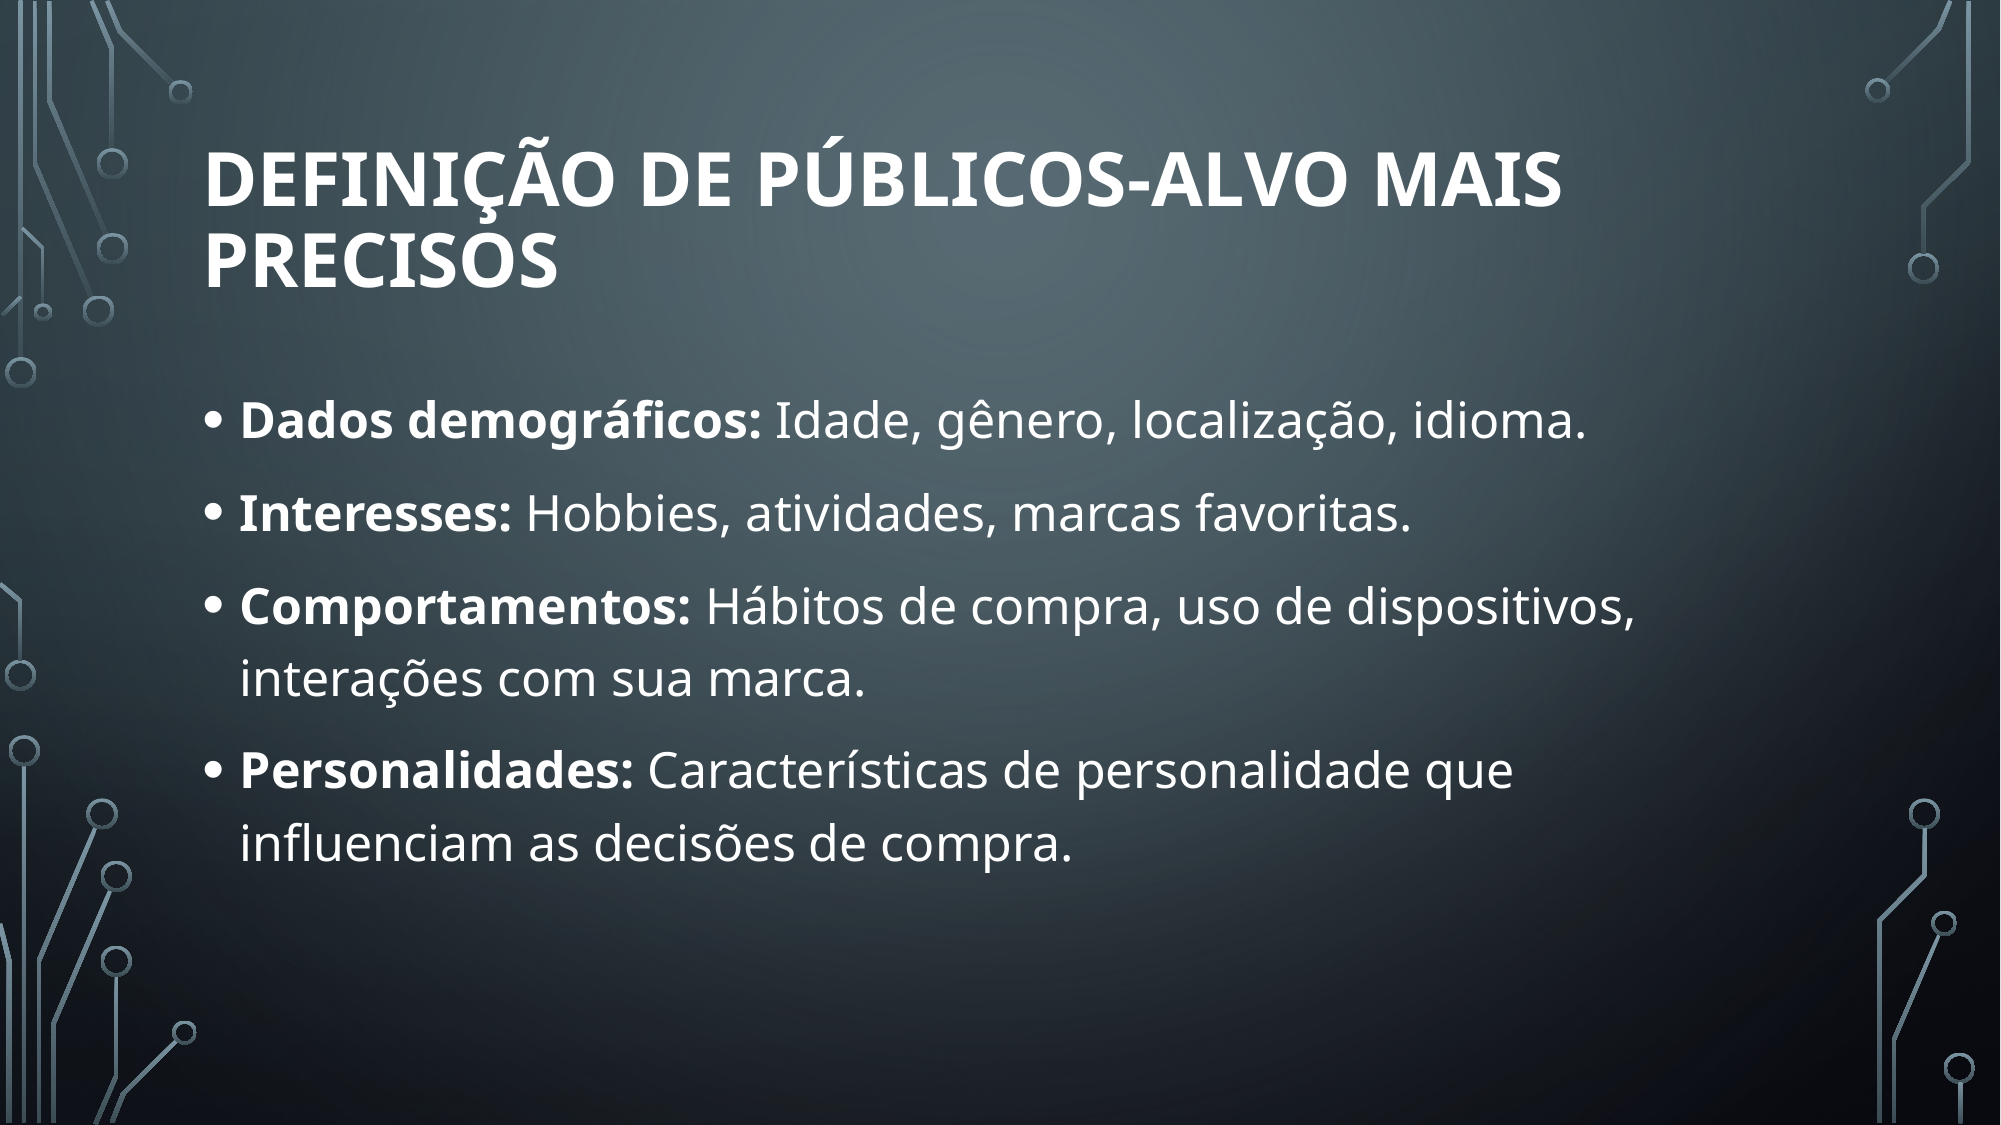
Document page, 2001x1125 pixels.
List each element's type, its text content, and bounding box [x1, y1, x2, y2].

title Definição de Públicos-Alvo Mais Precisos [187, 101, 1813, 344]
list Dados demográficos: Idade, gênero, localização, idioma. Interesses: Hobbies, atividades, marcas favoritas. Comportamentos: Hábitos de compra, uso de dispositivos, interações com sua marca. Personalidades: Características de personalidade que influenciam as decisões de compra. [187, 369, 1813, 950]
